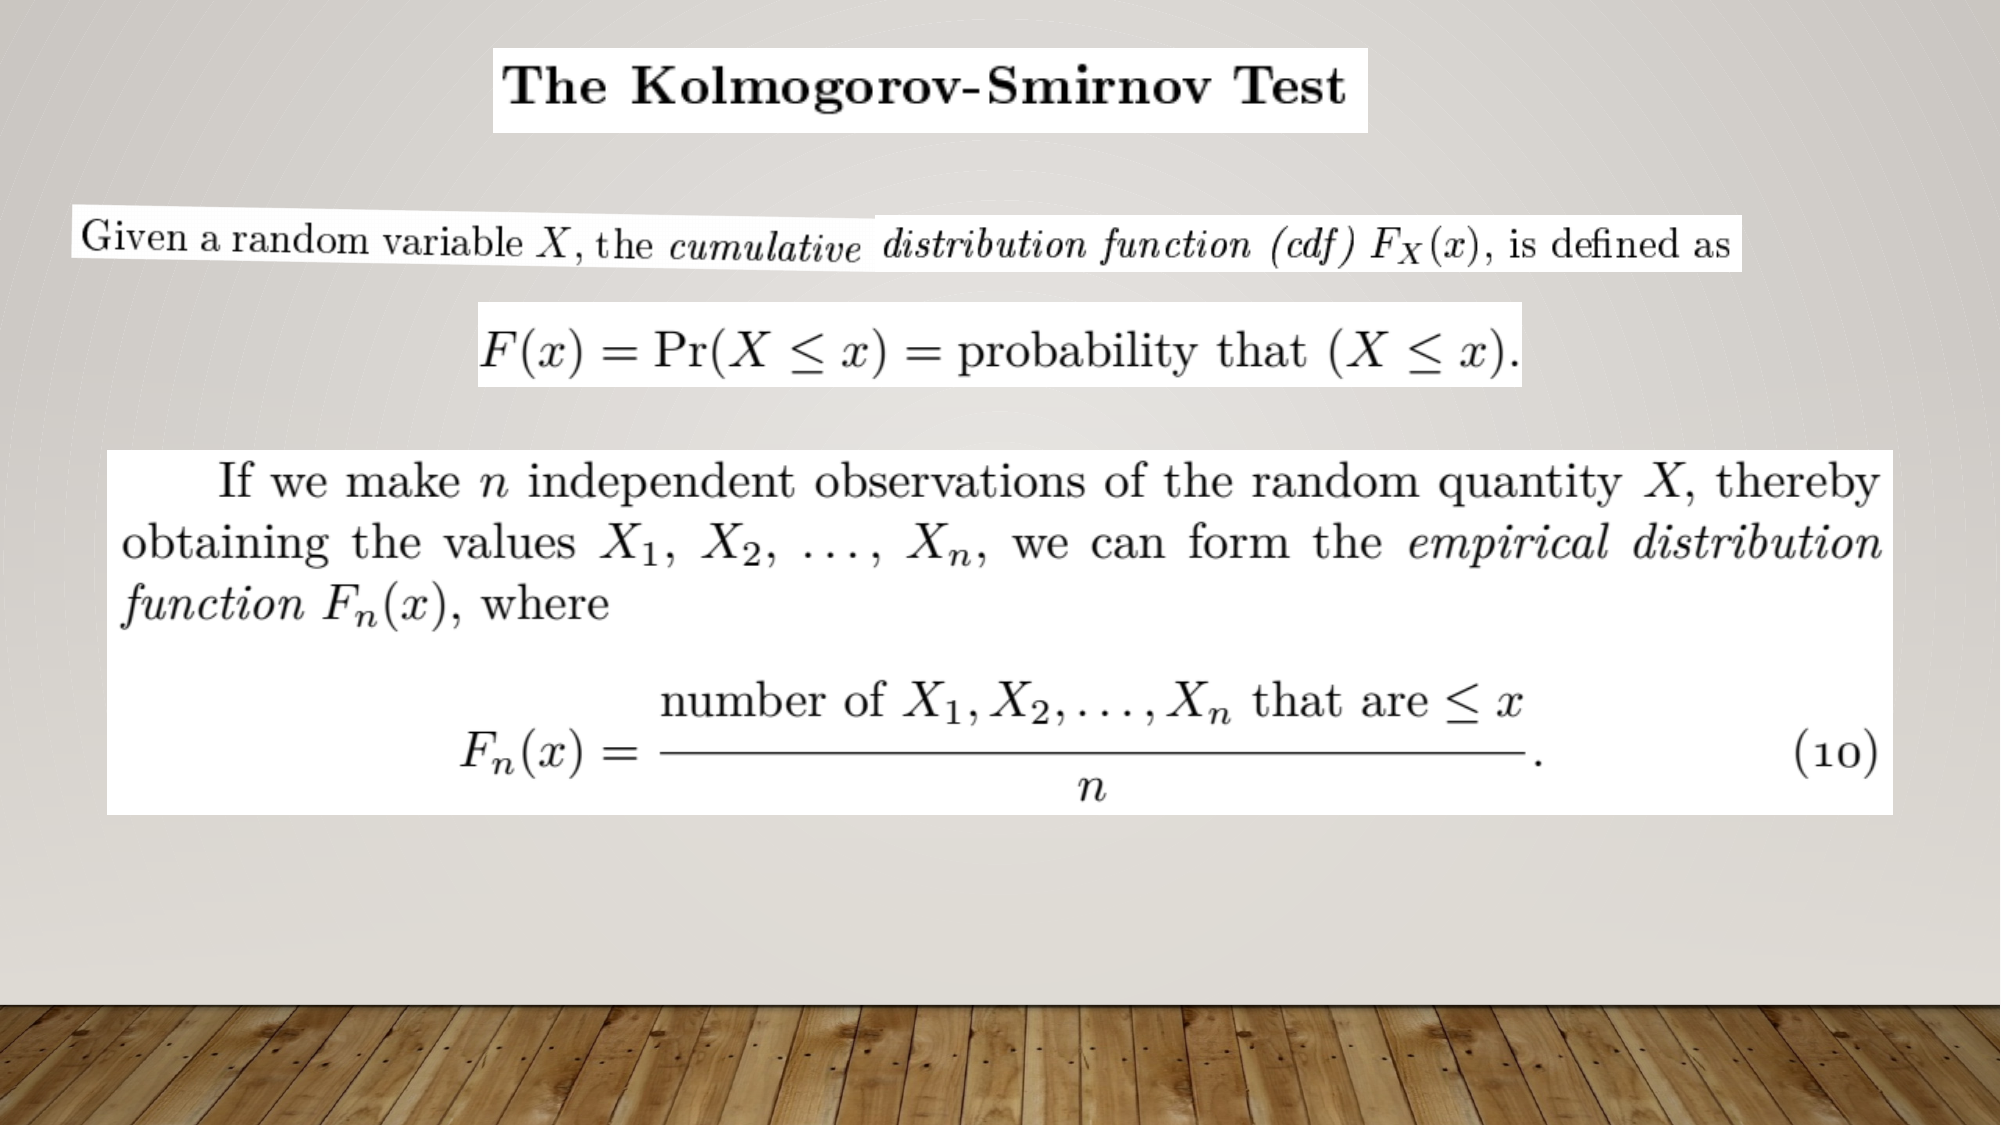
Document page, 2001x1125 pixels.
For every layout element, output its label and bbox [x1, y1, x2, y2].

picture [0, 1005, 2000, 1125]
picture [72, 205, 1742, 273]
picture [478, 302, 1522, 387]
picture [106, 450, 1894, 815]
picture [492, 48, 1369, 133]
